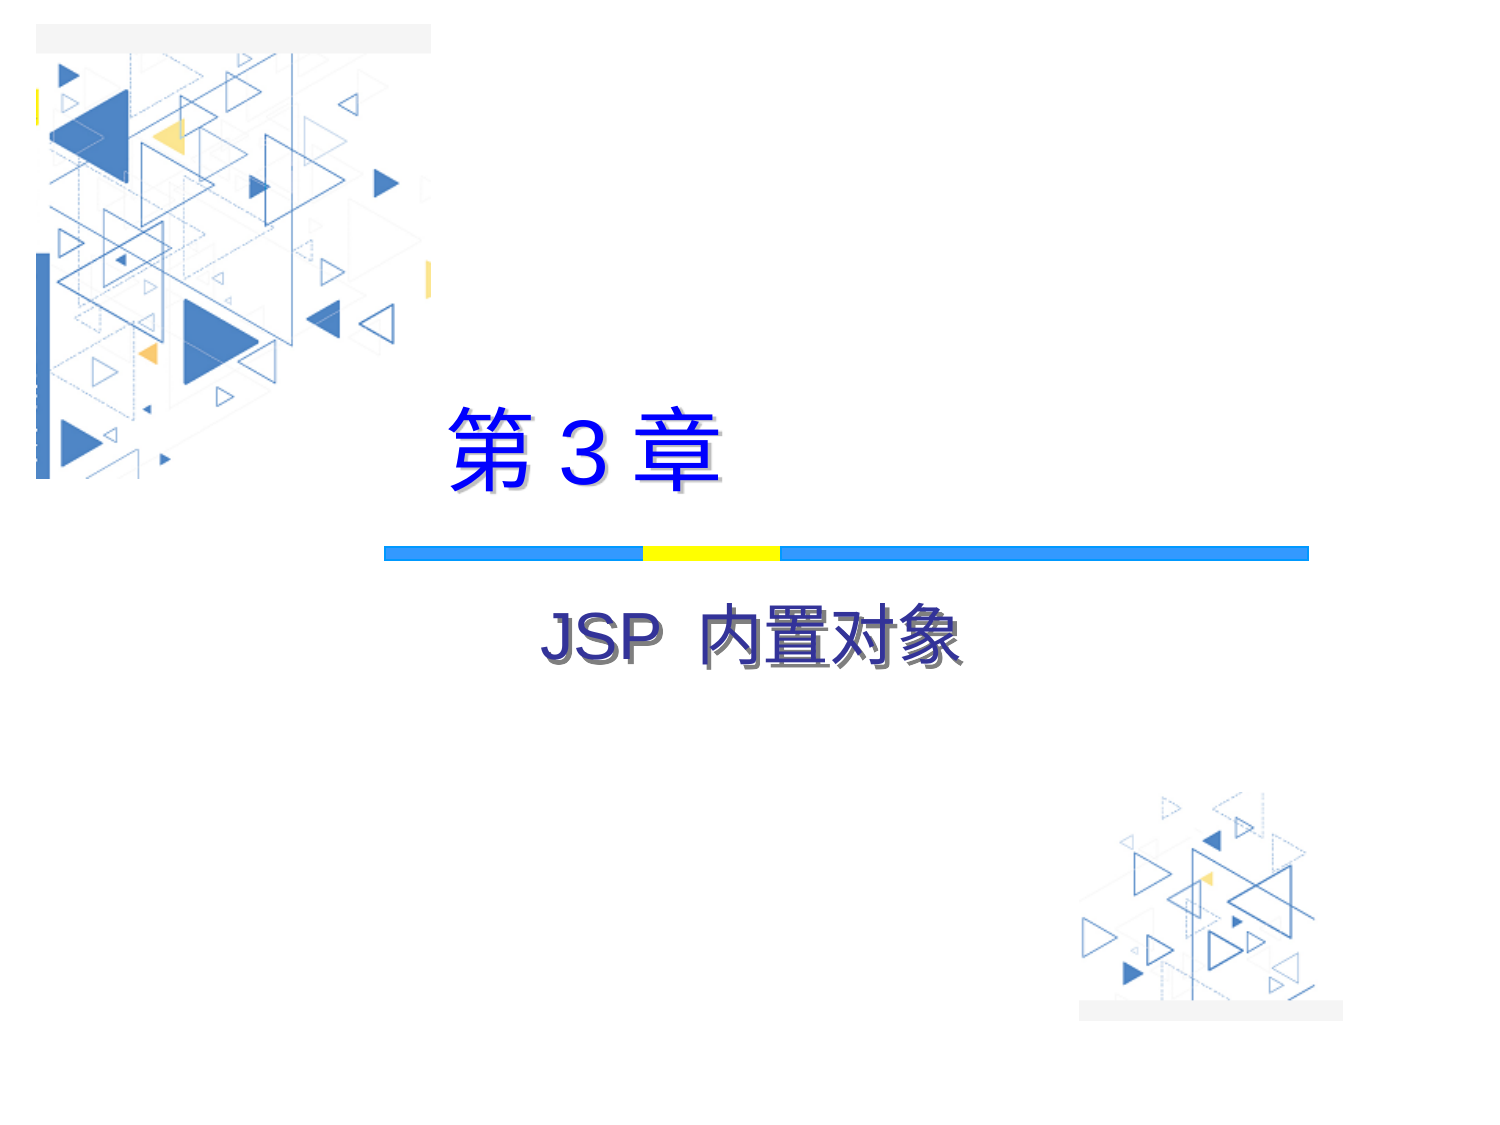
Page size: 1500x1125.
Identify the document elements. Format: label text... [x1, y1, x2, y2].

title 第3章 [429, 347, 906, 548]
picture [36, 24, 431, 479]
subtitle JSP 内置对象 [525, 569, 1001, 683]
picture [1079, 792, 1343, 1021]
